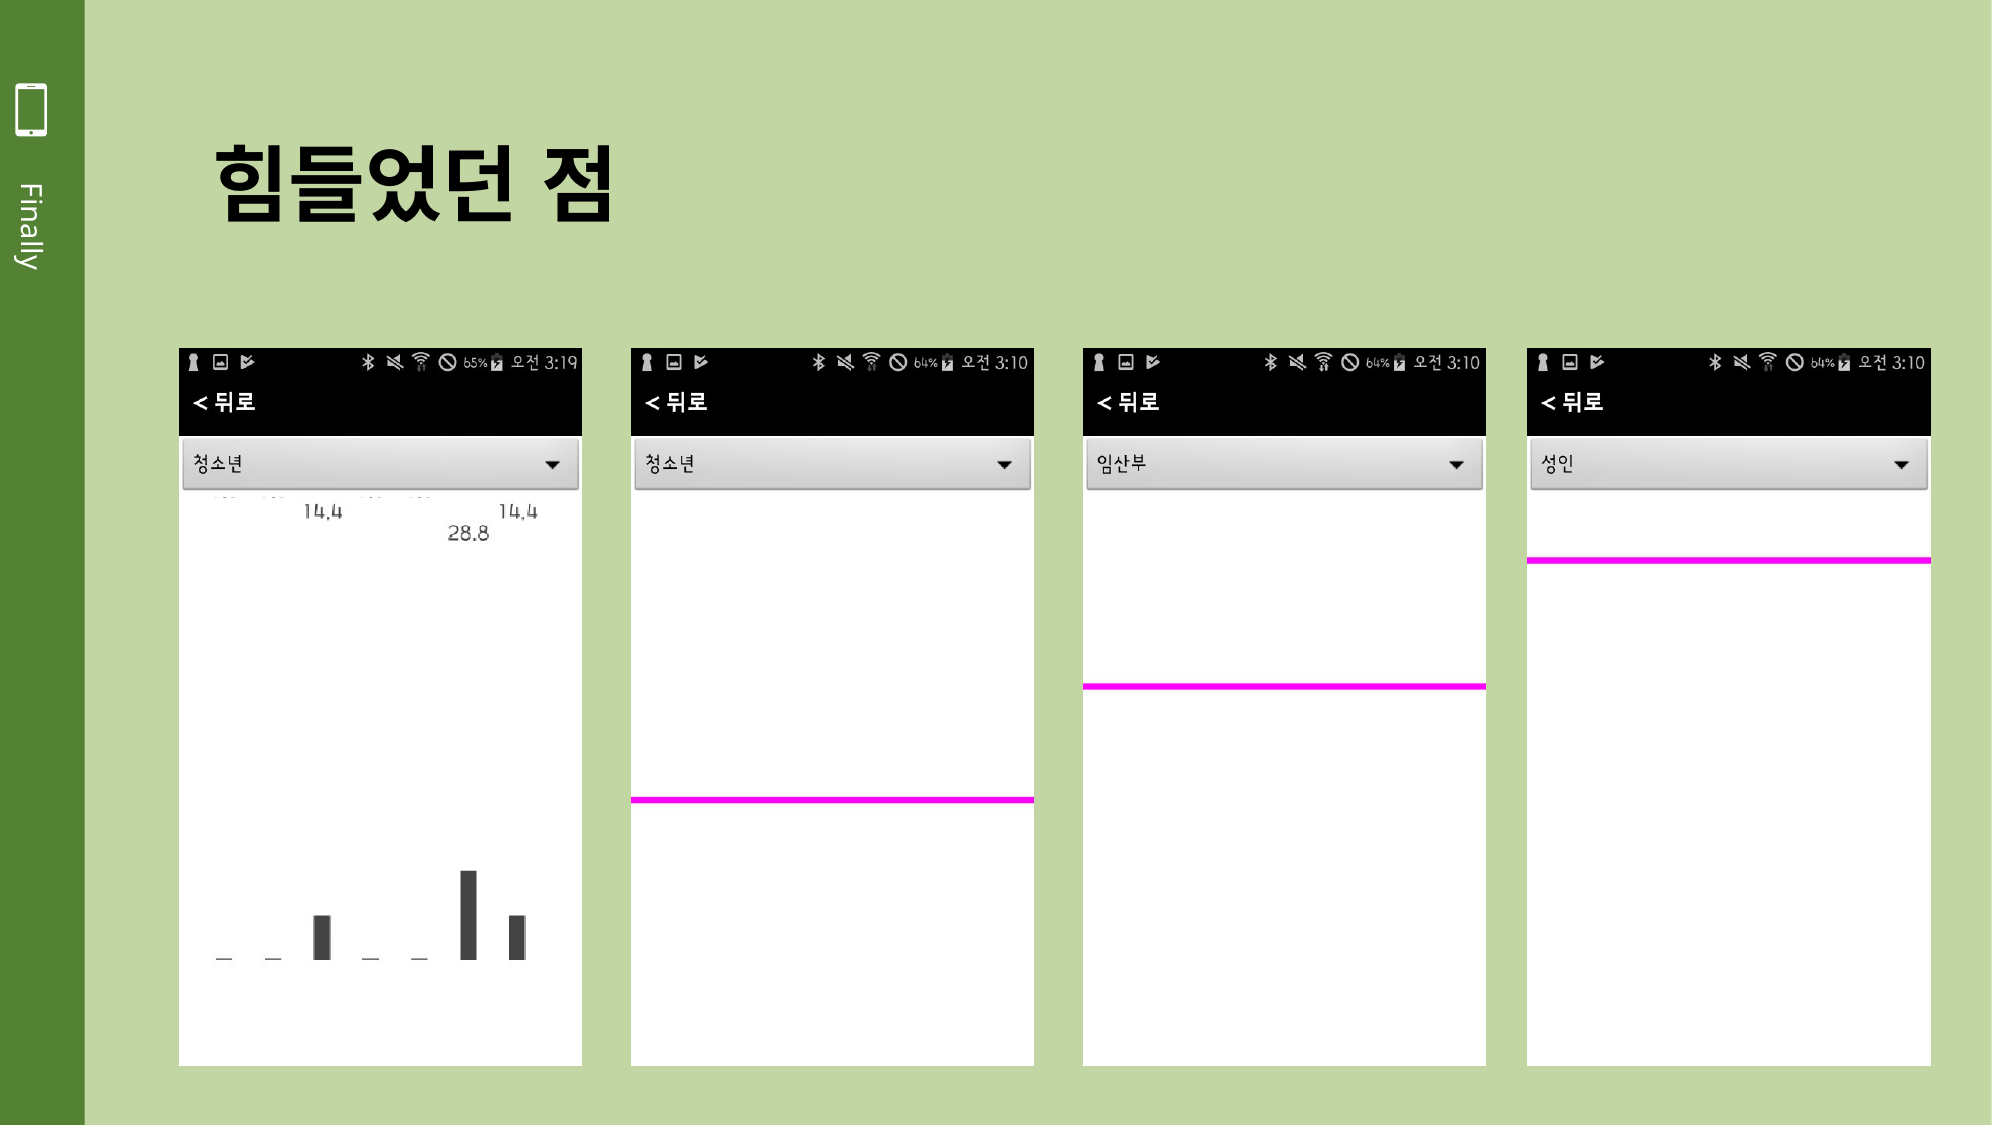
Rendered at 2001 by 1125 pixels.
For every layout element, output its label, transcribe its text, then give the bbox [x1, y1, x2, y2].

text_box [0, 0, 82, 1125]
text_box 힘들었던 점 [197, 124, 805, 340]
picture [631, 348, 1034, 1066]
picture [1083, 348, 1486, 1066]
text_box [85, 0, 1993, 1125]
picture [179, 348, 582, 1066]
picture [1527, 348, 1931, 1066]
